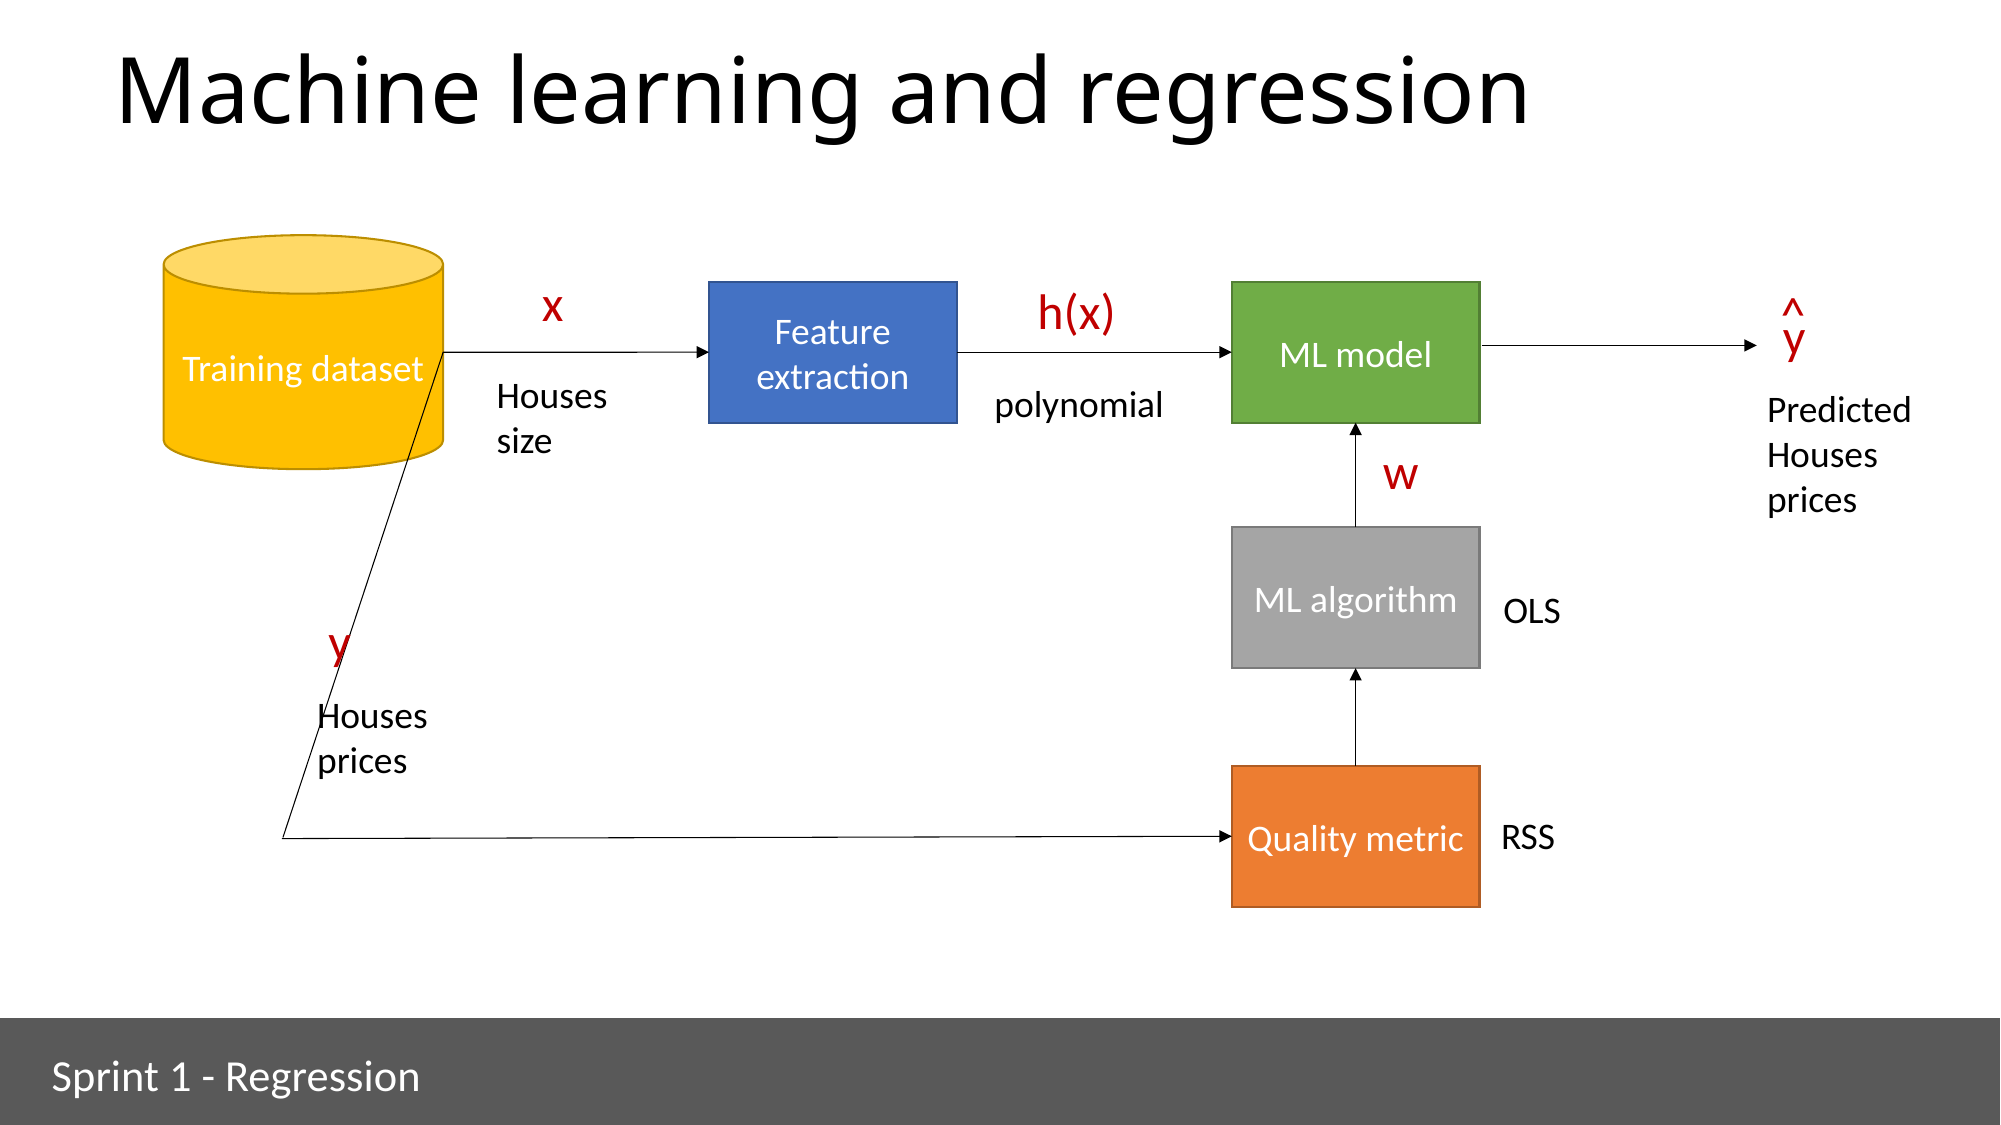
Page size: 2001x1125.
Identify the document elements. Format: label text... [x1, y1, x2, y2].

text_box Houses size [481, 363, 714, 469]
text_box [165, 237, 441, 292]
text_box polynomial [979, 372, 1212, 433]
text_box Predicted Houses prices [1752, 377, 1985, 527]
text_box Quality metric [1231, 765, 1481, 908]
text_box ML model [1231, 281, 1481, 424]
text_box h(x) [1022, 272, 1141, 348]
text_box w [1368, 431, 1414, 507]
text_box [281, 471, 1212, 839]
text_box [0, 1019, 2000, 1125]
text_box RSS [1486, 804, 1719, 865]
text_box OLS [1488, 578, 1721, 639]
text_box Training dataset [162, 234, 445, 471]
text_box ^ [1765, 274, 1812, 350]
title Machine learning and regression [99, 0, 1900, 188]
text_box y [1768, 297, 1814, 373]
text_box x [527, 263, 573, 339]
text_box Feature extraction [708, 281, 958, 424]
text_box ML algorithm [1231, 526, 1481, 669]
